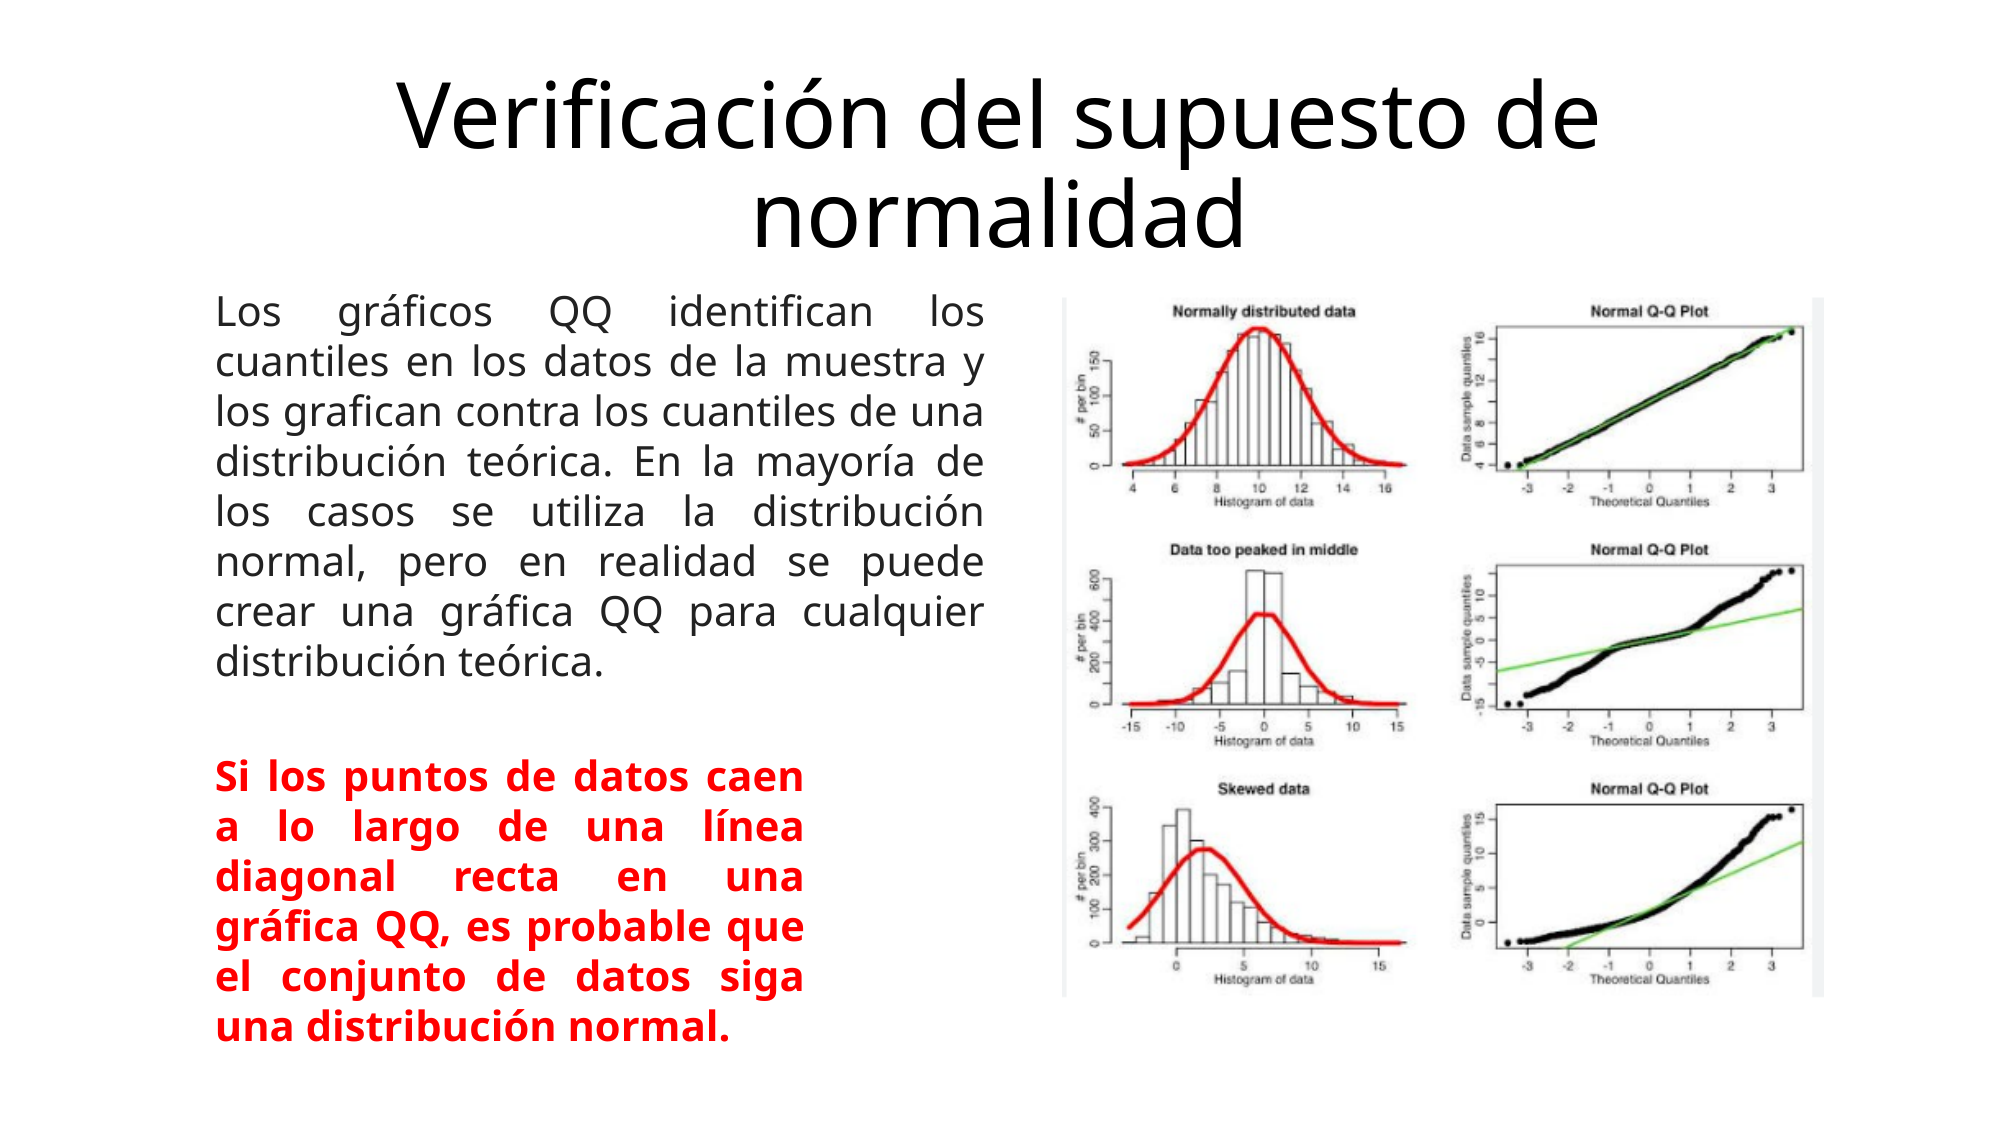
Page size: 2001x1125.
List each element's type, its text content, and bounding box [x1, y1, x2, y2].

title Verificación del supuesto de normalidad [137, 59, 1863, 278]
text_box Si los puntos de datos caen a lo largo de una línea diagonal recta en una gráfica QQ, es probable que el conjunto de datos siga una distribución normal. [200, 742, 820, 1058]
picture [1062, 293, 1824, 999]
text_box Los gráficos QQ identifican los cuantiles en los datos de la muestra y los grafican contra los cuantiles de una distribución teórica. En la mayoría de los casos se utiliza la distribución normal, pero en realidad se puede crear una gráfica QQ para cualquier distribución teórica. [200, 277, 1000, 693]
